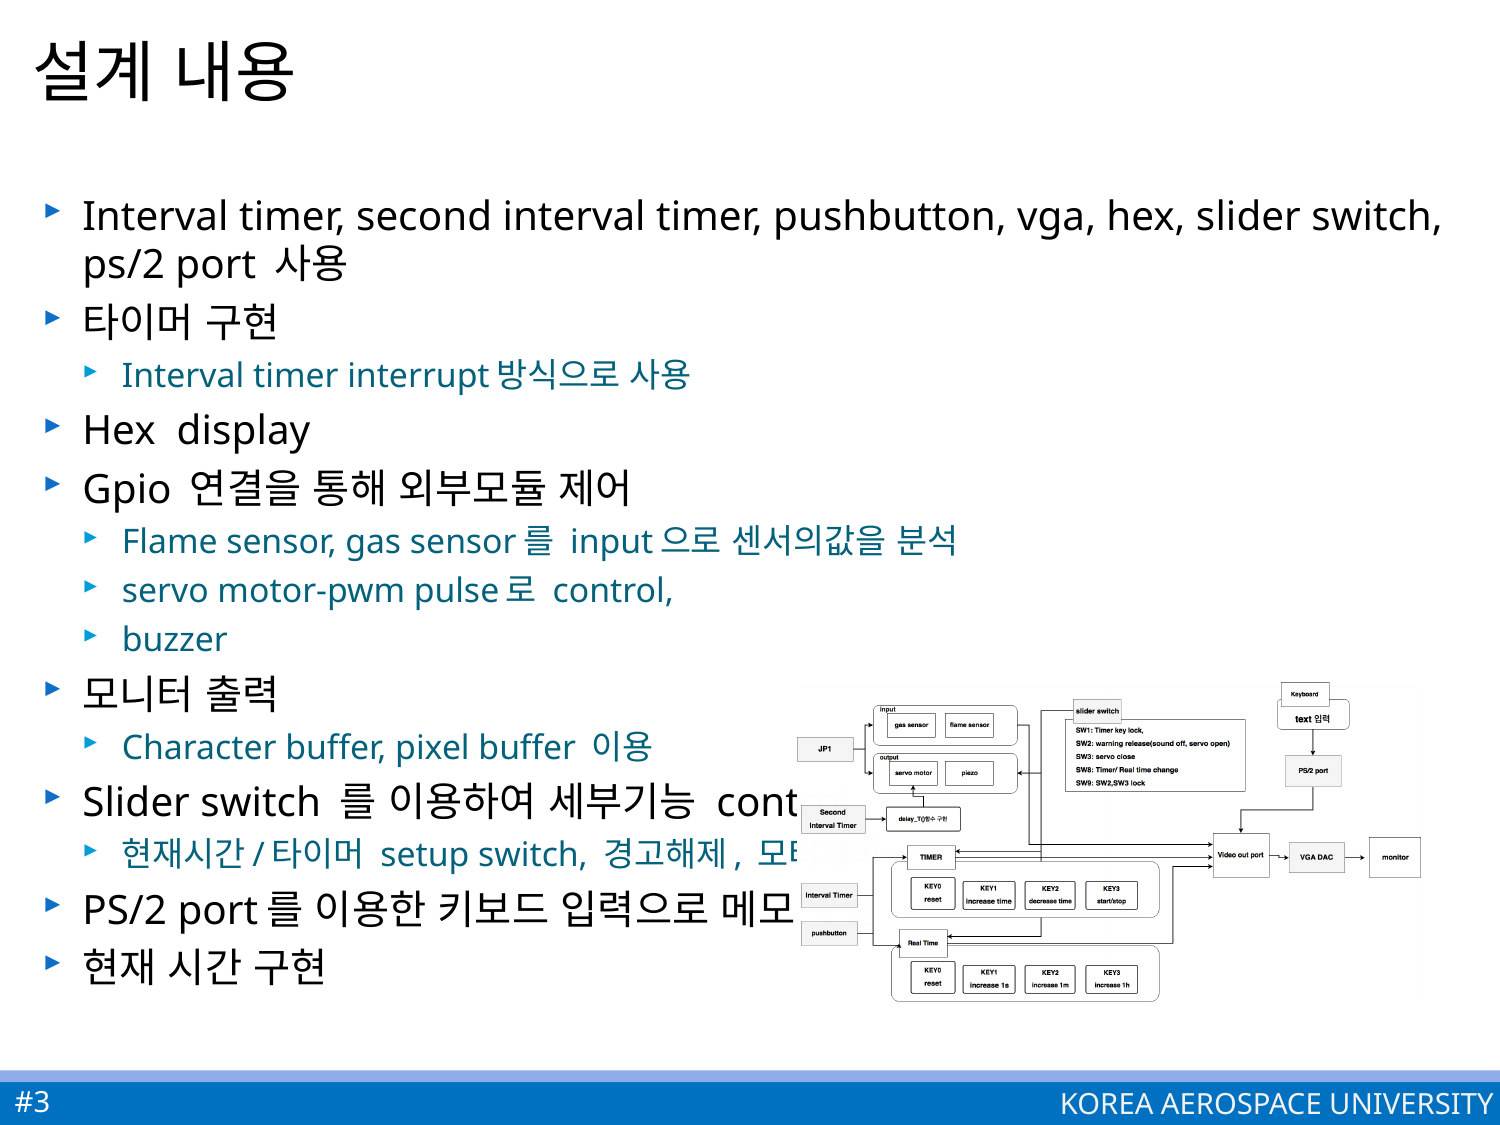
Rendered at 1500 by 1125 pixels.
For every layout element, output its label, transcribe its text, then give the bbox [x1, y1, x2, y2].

title 설계 내용 [17, 13, 1483, 126]
slide_number #3 [0, 1081, 325, 1125]
picture [796, 682, 1421, 1002]
list Interval timer, second interval timer, pushbutton, vga, hex, slider switch, ps/2 port 사용 타이머 구현 Interval timer interrupt방식으로 사용 Hex display Gpio 연결을 통해 외부모듈 제어 Flame sensor, gas sensor를 input으로 센서의값을 분석 servo motor-pwm pulse로 control, buzzer 모니터 출력 Character buffer, pixel buffer 이용 Slider switch 를 이용하여 세부기능 control 현재시간/타이머 setup switch, 경고해제, 모터제어…. PS/2 port를 이용한 키보드 입력으로 메모 구현 현재 시간 구현 [28, 123, 1493, 1002]
